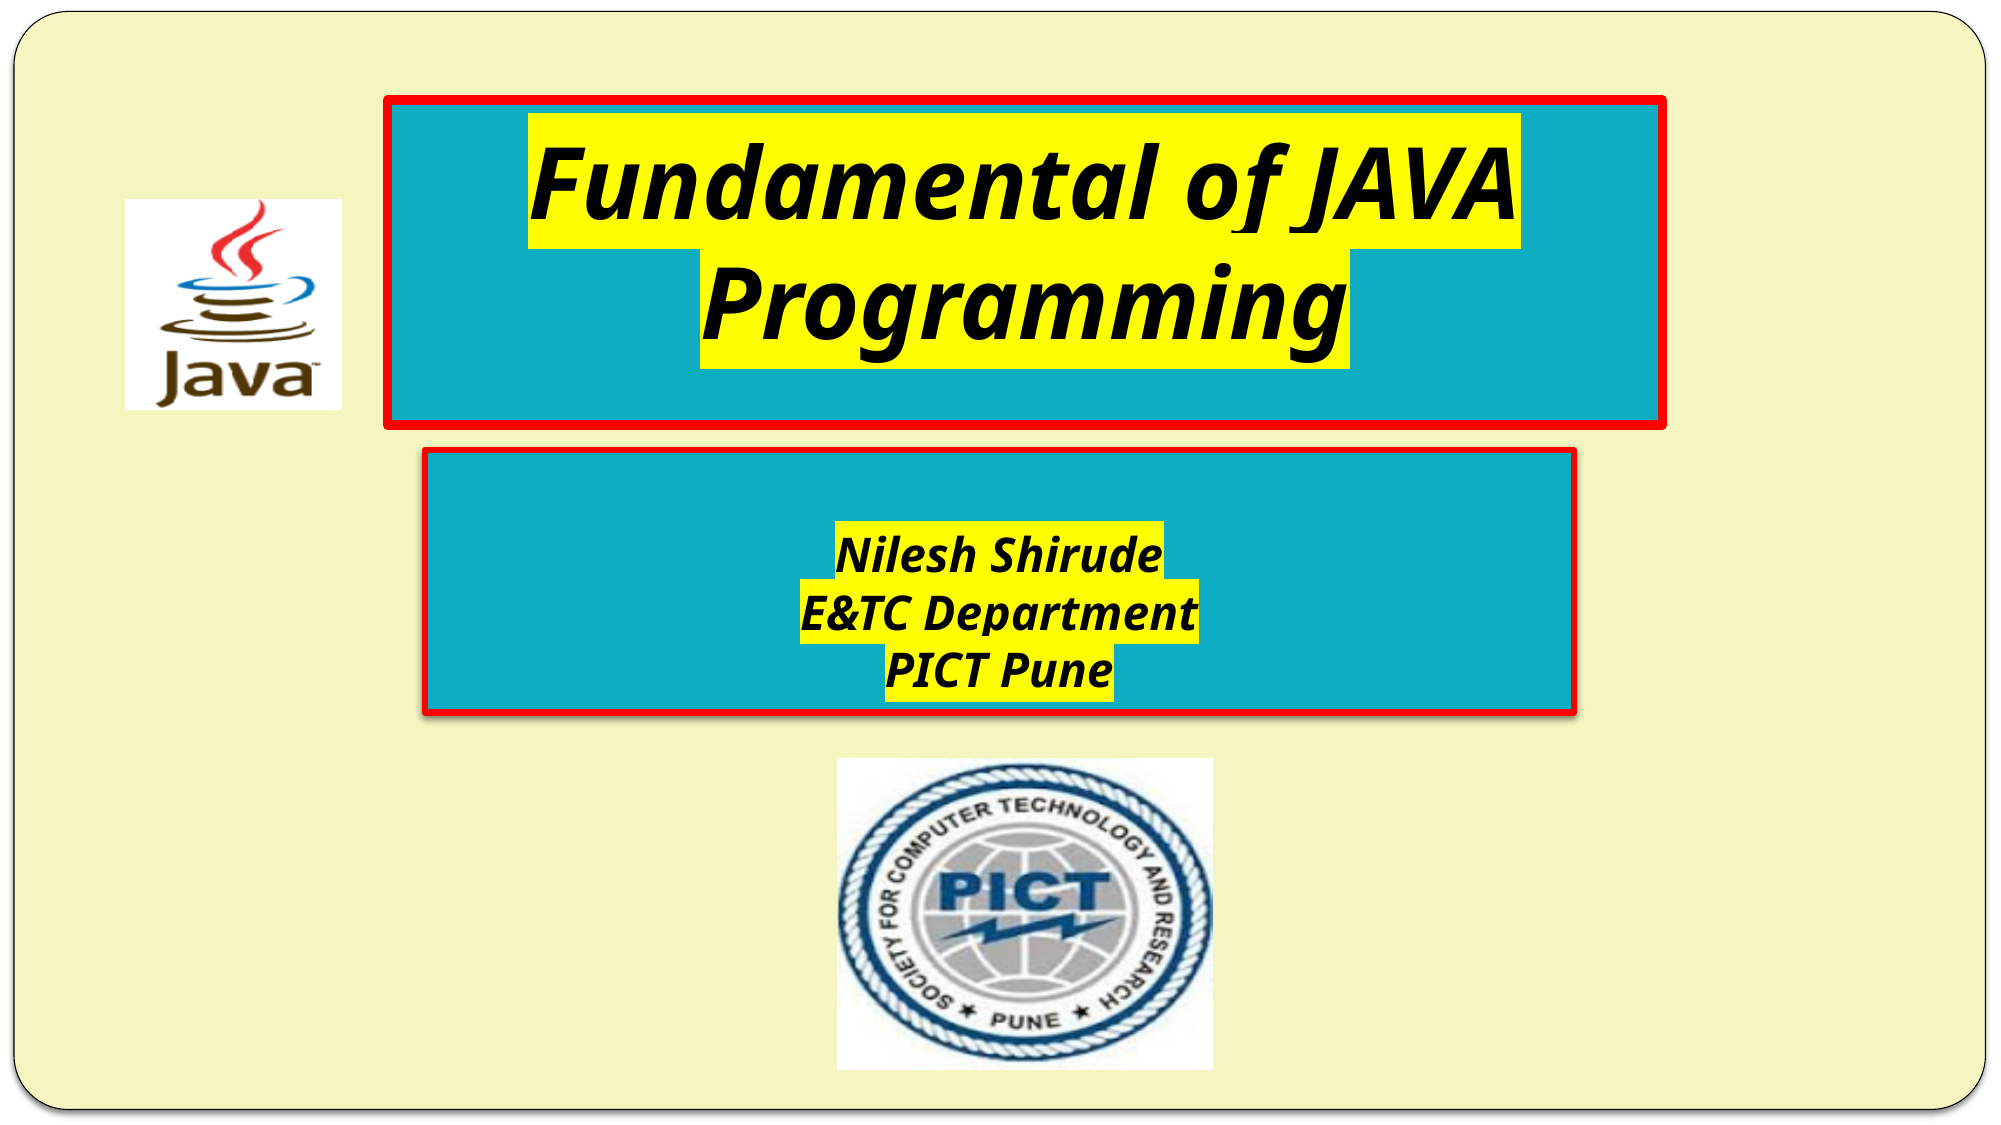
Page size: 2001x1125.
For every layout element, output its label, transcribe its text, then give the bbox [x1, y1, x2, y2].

picture [837, 757, 1213, 1070]
text_box Fundamental of JAVA Programming [386, 99, 1663, 426]
picture [124, 199, 342, 411]
text_box Nilesh Shirude E&TC Department PICT Pune [424, 449, 1574, 713]
